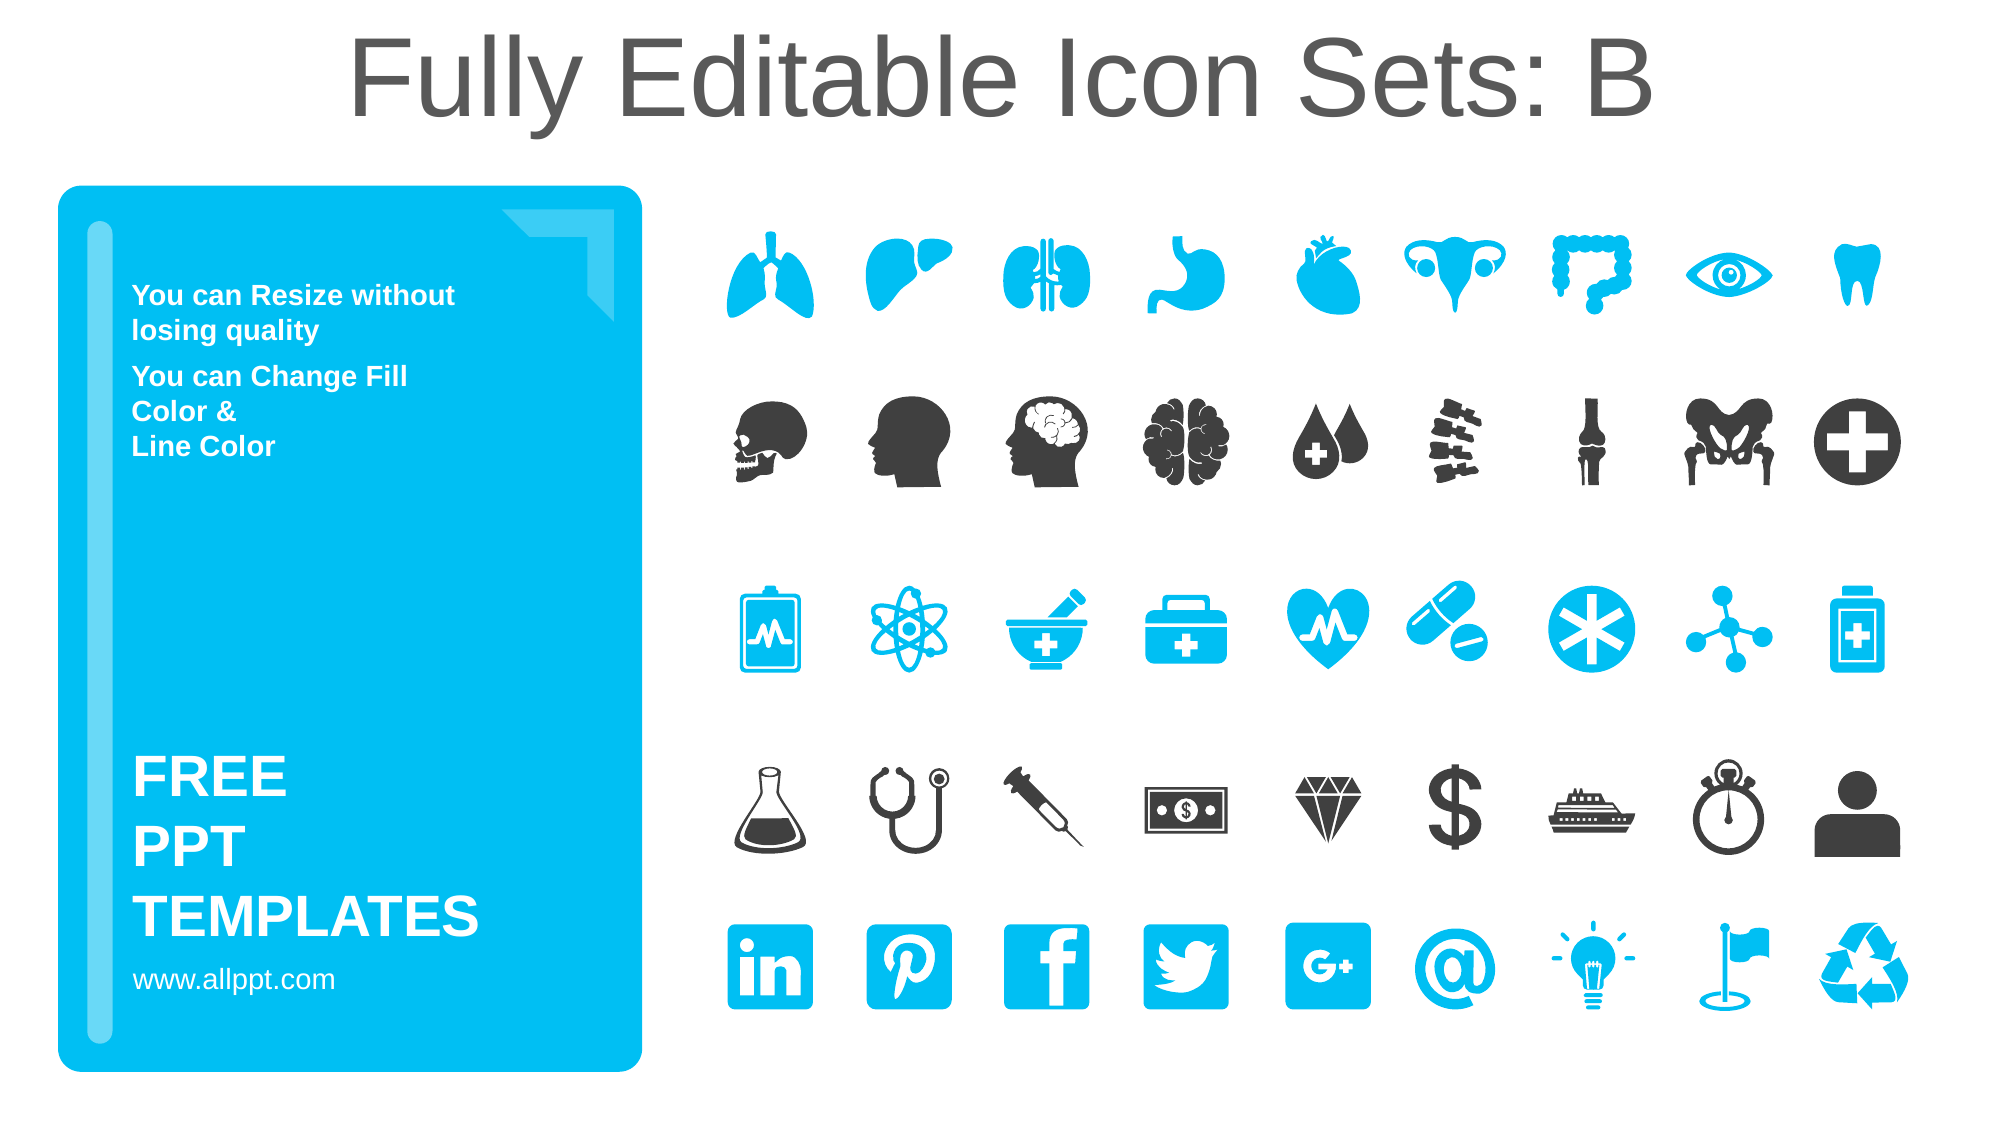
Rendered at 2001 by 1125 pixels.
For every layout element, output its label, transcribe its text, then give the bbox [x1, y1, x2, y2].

text_box [1004, 587, 1089, 671]
text_box [1683, 397, 1776, 487]
text_box [1836, 769, 1878, 811]
text_box [864, 237, 954, 312]
list Fully Editable Icon Sets: B [53, 20, 1952, 140]
text_box [1002, 765, 1085, 848]
text_box [1144, 626, 1228, 665]
text_box [1286, 587, 1371, 671]
text_box [869, 584, 949, 674]
text_box [1569, 935, 1617, 1011]
text_box [1833, 242, 1882, 308]
text_box [733, 765, 808, 855]
text_box [1141, 397, 1231, 487]
text_box [732, 400, 809, 484]
text_box [725, 230, 815, 320]
text_box [1616, 931, 1628, 943]
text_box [1428, 398, 1482, 486]
text_box [1829, 584, 1886, 674]
text_box [1547, 787, 1637, 834]
text_box [726, 923, 814, 1011]
text_box [1550, 955, 1564, 962]
text_box [1698, 921, 1771, 1012]
text_box [1004, 395, 1089, 489]
text_box [1413, 927, 1497, 1011]
text_box [1403, 235, 1507, 316]
text_box [1576, 397, 1607, 487]
text_box [1002, 237, 1092, 313]
text_box [1684, 584, 1774, 674]
text_box [1818, 921, 1910, 1013]
text_box [1449, 622, 1489, 663]
text_box [1405, 579, 1477, 646]
text_box [1144, 593, 1228, 625]
text_box [865, 923, 953, 1011]
text_box [1142, 923, 1230, 1011]
text_box [1295, 233, 1362, 316]
text_box [1691, 758, 1766, 856]
text_box [1284, 921, 1372, 1011]
text_box [1559, 931, 1571, 943]
text_box [868, 765, 951, 855]
text_box [1146, 235, 1226, 315]
text_box [1590, 919, 1597, 933]
text_box [1291, 400, 1370, 481]
text_box [1684, 251, 1775, 299]
text_box [1144, 786, 1229, 835]
text_box [1550, 233, 1633, 316]
text_box [1293, 775, 1364, 844]
text_box [1547, 584, 1637, 674]
text_box [1813, 813, 1902, 858]
text_box [1427, 763, 1483, 851]
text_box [868, 396, 951, 488]
text_box [738, 584, 802, 674]
text_box [1812, 397, 1902, 487]
text_box [1003, 923, 1091, 1011]
text_box [1623, 955, 1637, 962]
